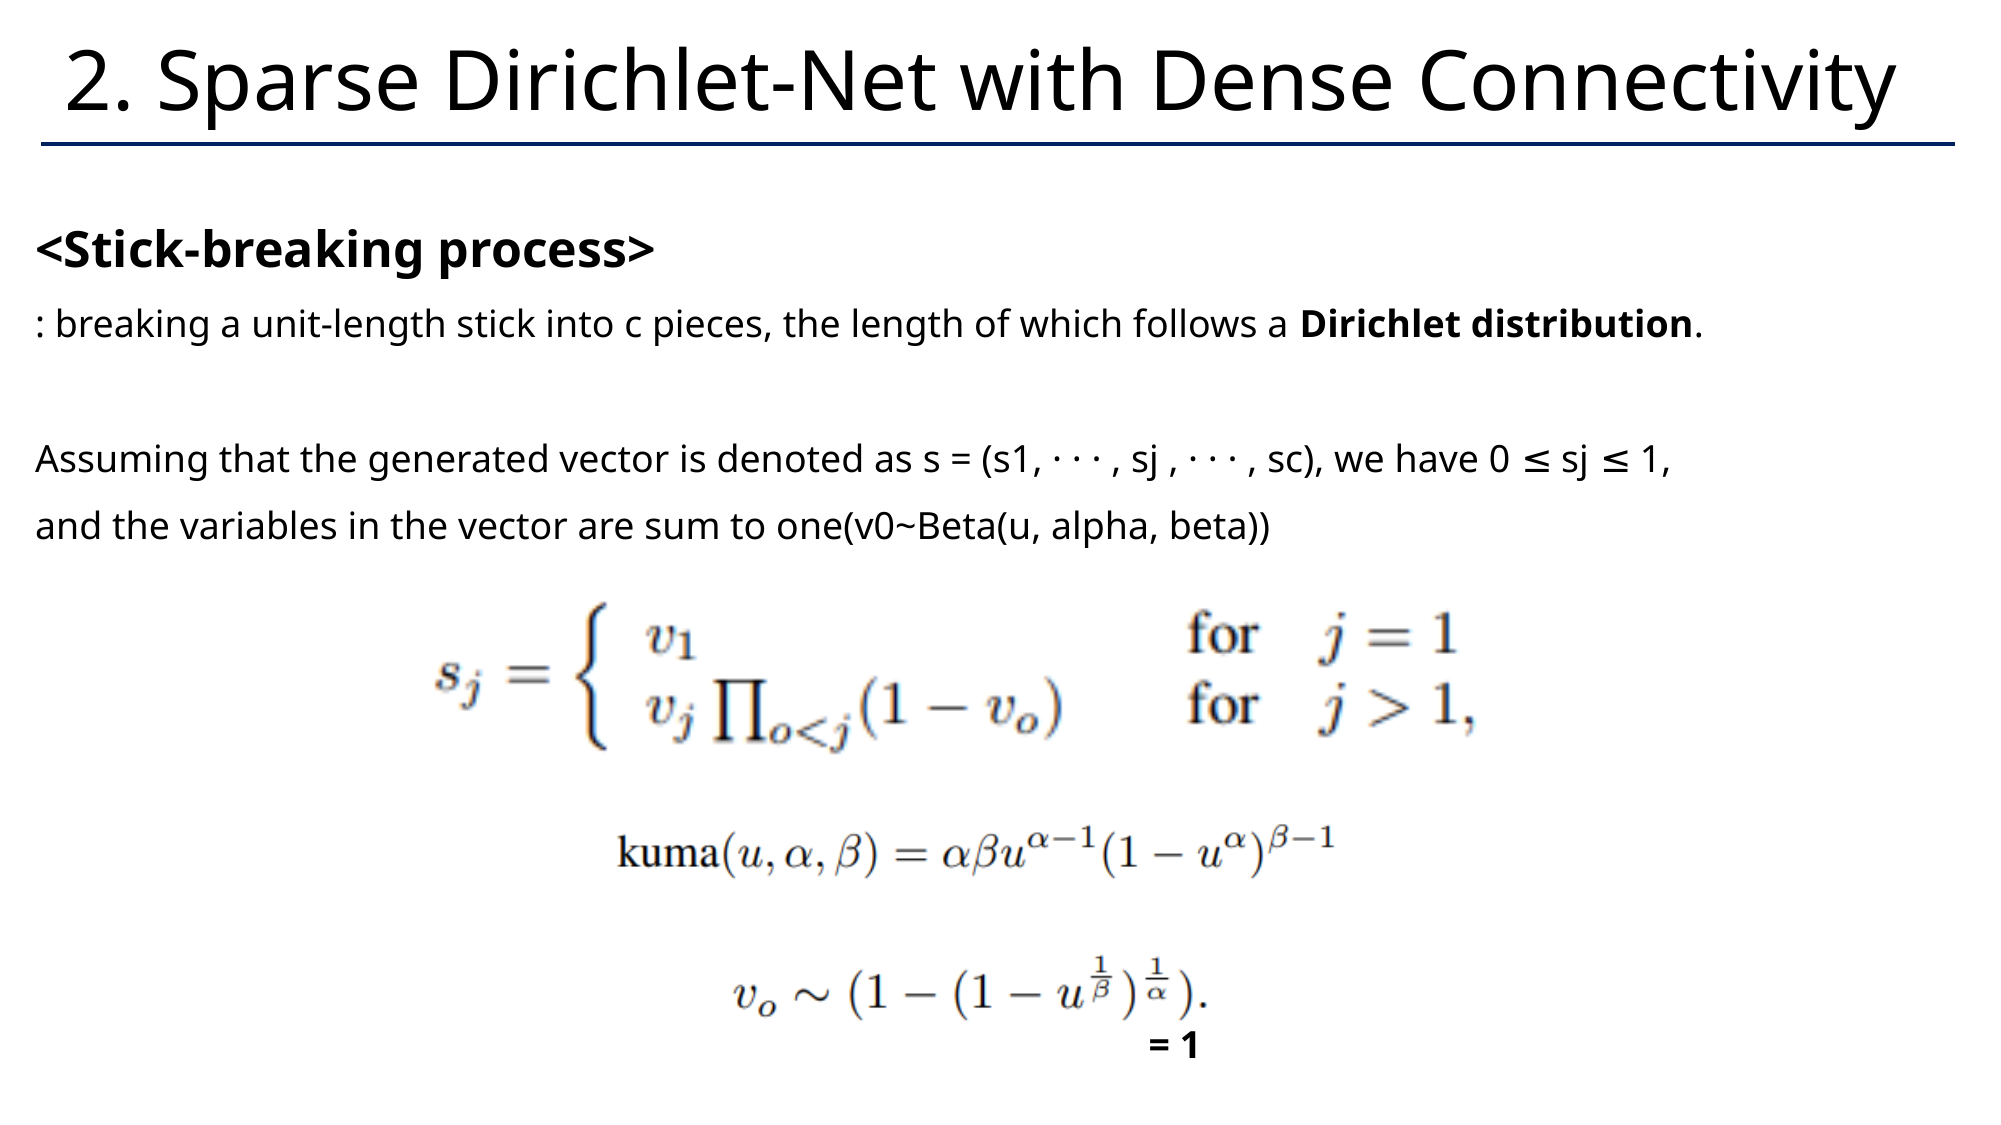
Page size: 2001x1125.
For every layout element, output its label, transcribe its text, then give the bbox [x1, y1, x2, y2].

picture [689, 920, 1235, 1045]
title 2. Sparse Dirichlet-Net with Dense Connectivity [49, 22, 1956, 144]
picture [389, 550, 1497, 758]
picture [595, 789, 1339, 914]
text_box <Stick-breaking process> : breaking a unit-length stick into c pieces, the length of which follows a Dirichlet distribution. Assuming that the generated vector is denoted as s = (s1, · · · , sj , · · · , sc), we have 0 ≤ sj ≤ 1, and the variables in the vector are sum to one(v0~Beta(u, alpha, beta)) [20, 179, 1719, 555]
